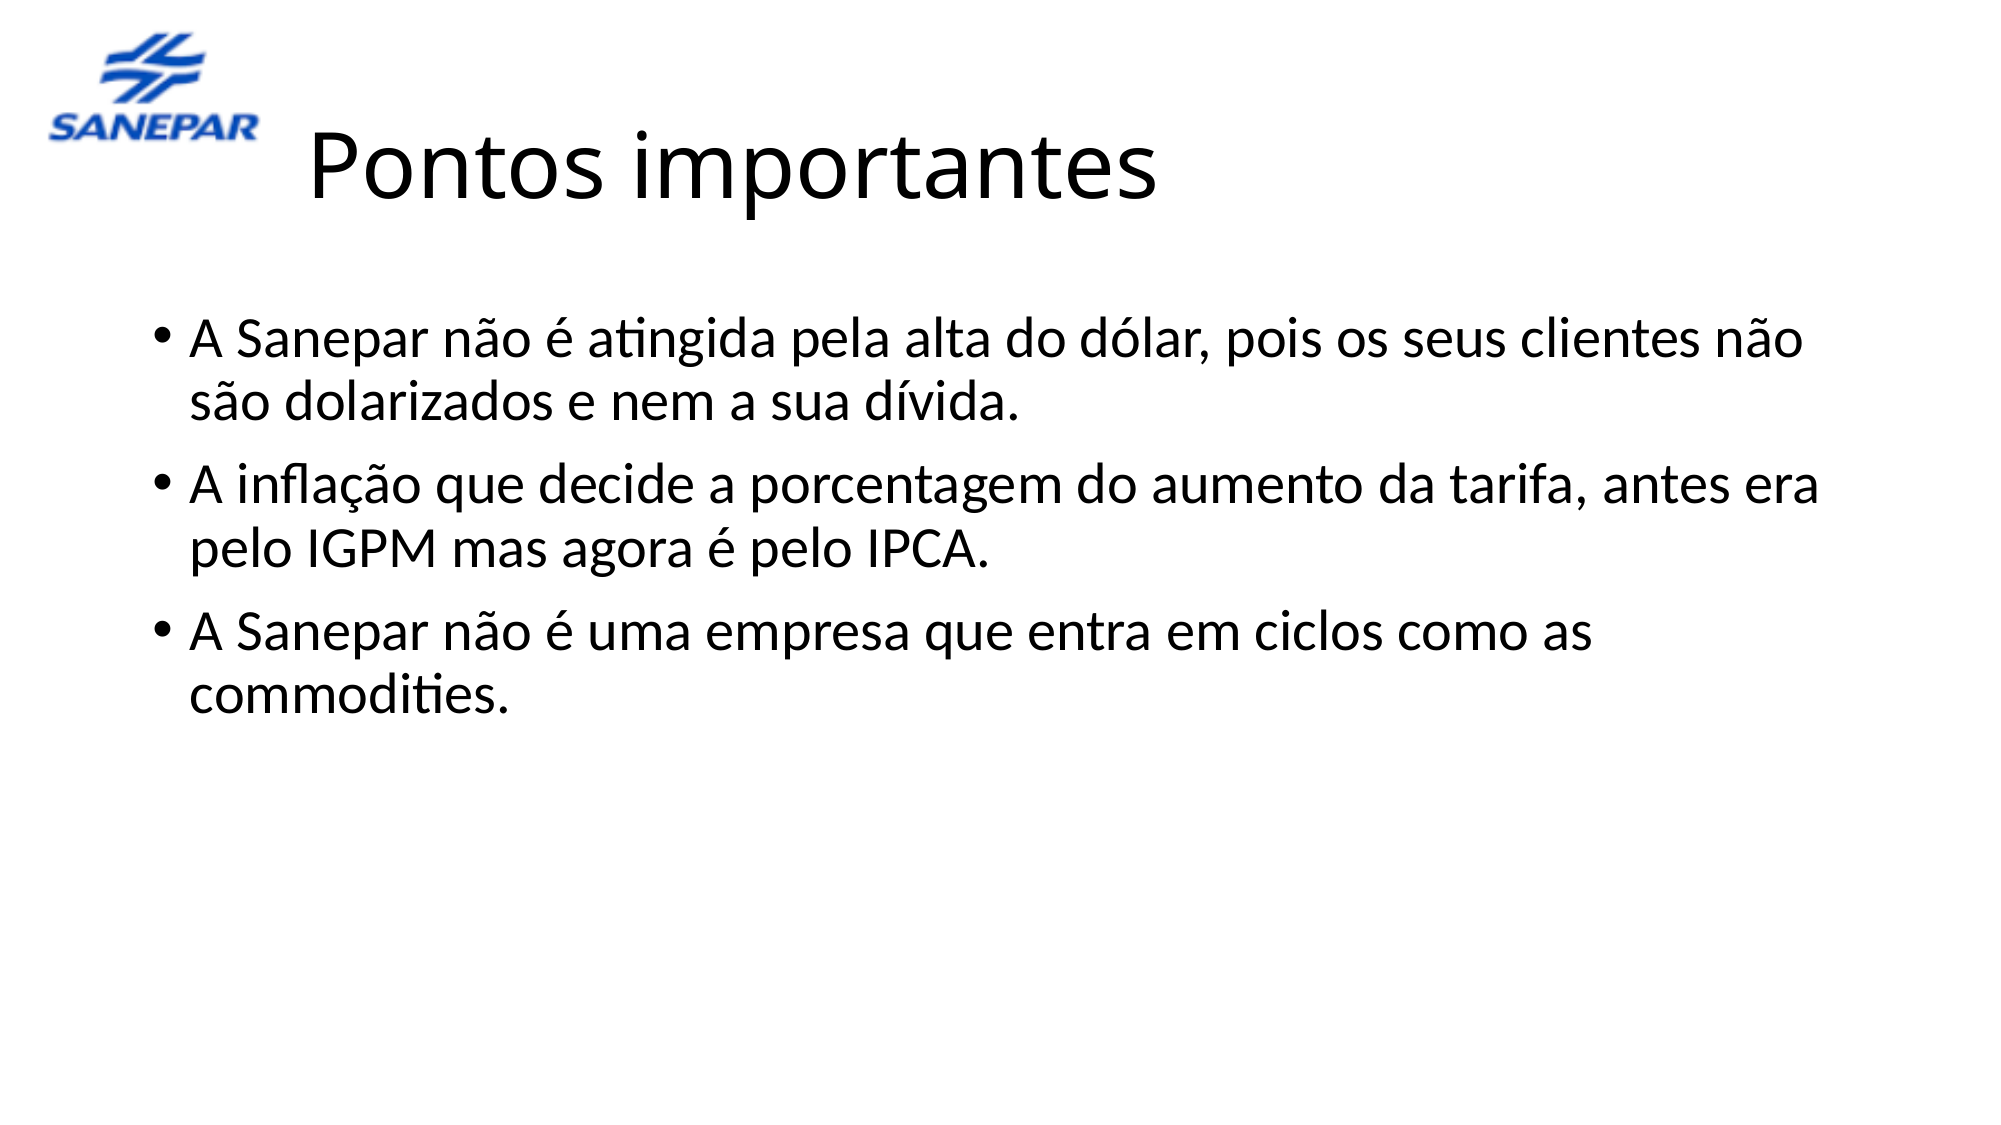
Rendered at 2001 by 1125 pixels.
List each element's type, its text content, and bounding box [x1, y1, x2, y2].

picture [0, 0, 292, 167]
title Pontos importantes [291, 59, 1863, 278]
list A Sanepar não é atingida pela alta do dólar, pois os seus clientes não são dolarizados e nem a sua dívida. A inflação que decide a porcentagem do aumento da tarifa, antes era pelo IGPM mas agora é pelo IPCA. A Sanepar não é uma empresa que entra em ciclos como as commodities. [137, 299, 1863, 1014]
